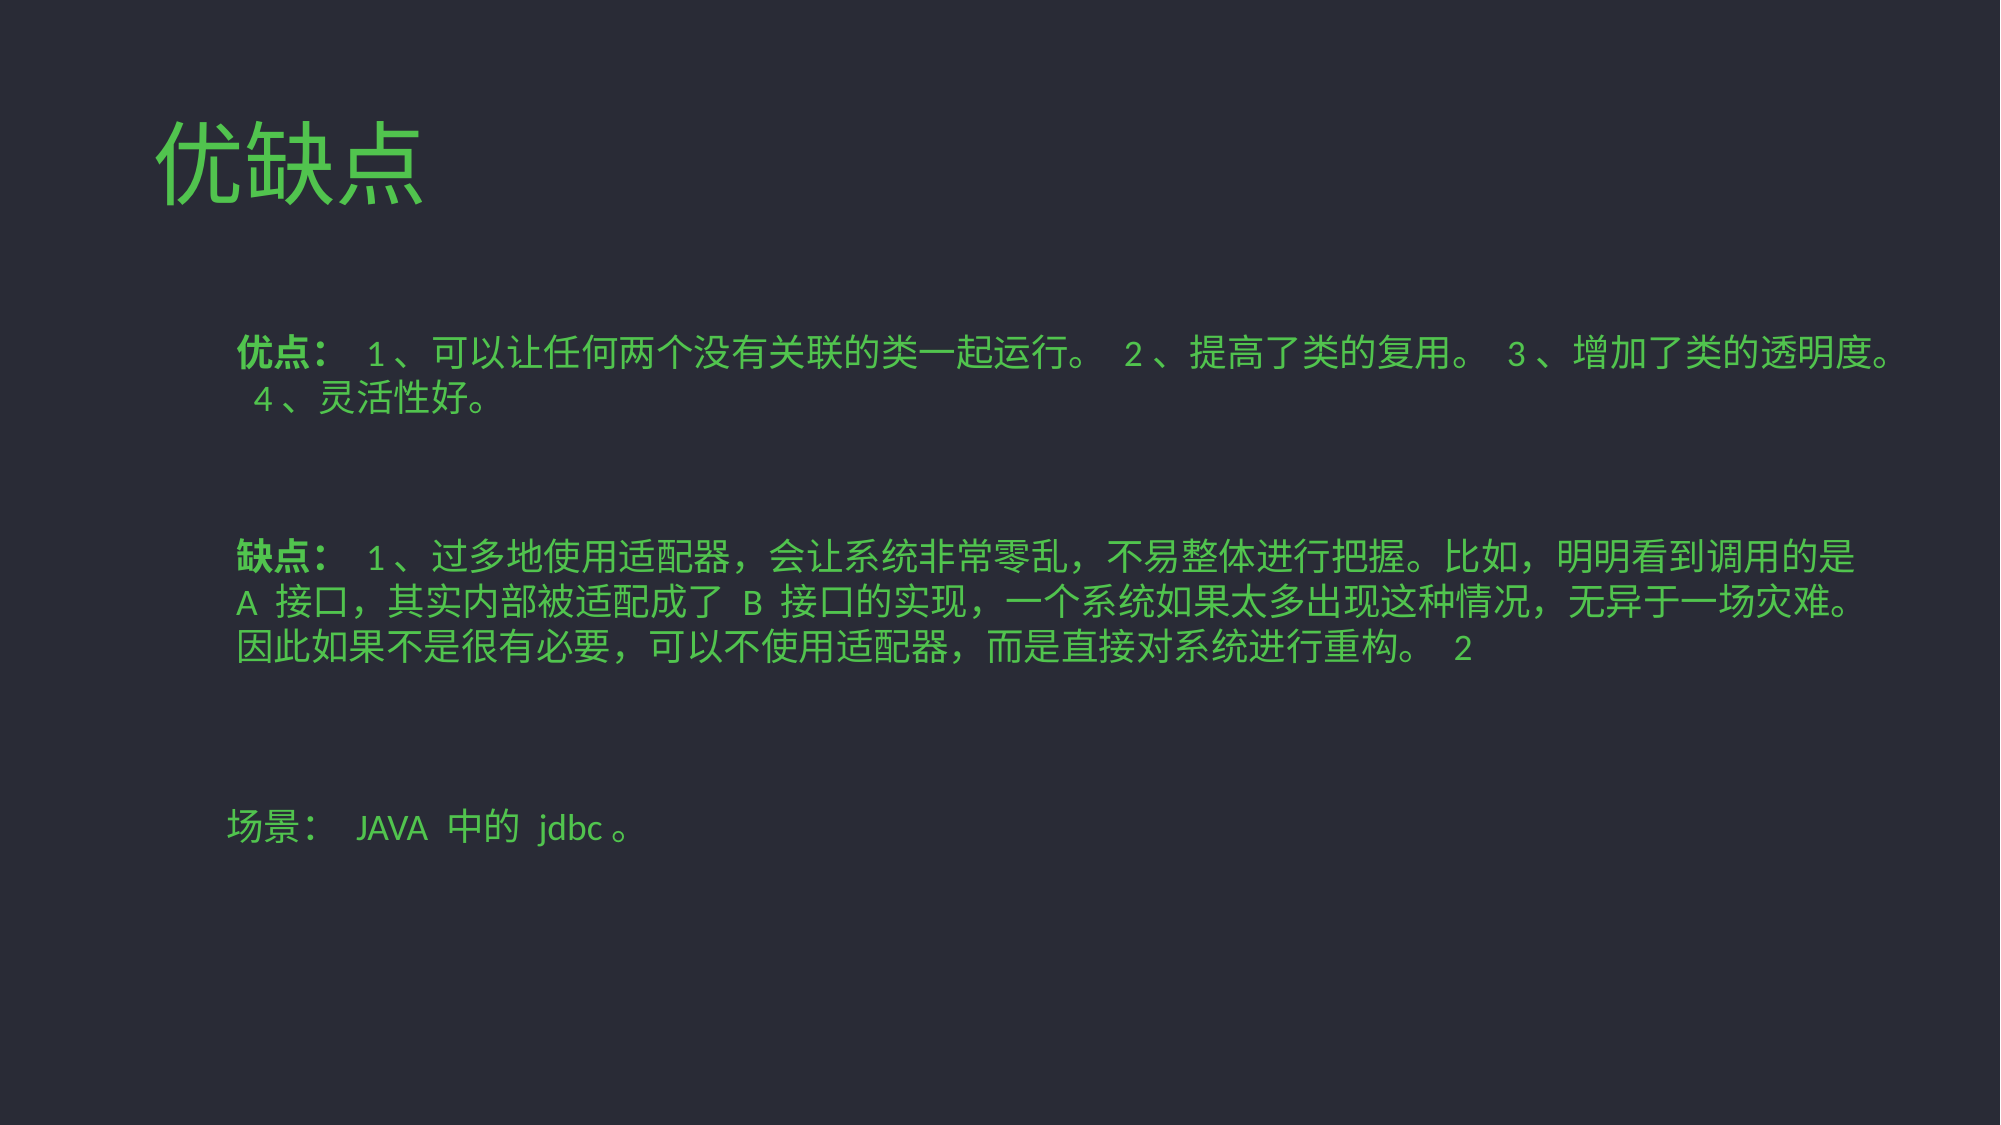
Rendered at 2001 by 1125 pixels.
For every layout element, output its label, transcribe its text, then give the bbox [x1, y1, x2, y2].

title 优缺点 [137, 59, 1863, 278]
text_box 优点： 1、可以让任何两个没有关联的类一起运行。 2、提高了类的复用。 3、增加了类的透明度。 4、灵活性好。 [221, 321, 1901, 427]
text_box 缺点： 1、过多地使用适配器，会让系统非常零乱，不易整体进行把握。比如，明明看到调用的是 A 接口，其实内部被适配成了 B 接口的实现，一个系统如果太多出现这种情况，无异于一场灾难。因此如果不是很有必要，可以不使用适配器，而是直接对系统进行重构。 2 [221, 525, 1901, 675]
text_box 场景： JAVA 中的 jdbc。 [211, 795, 664, 856]
